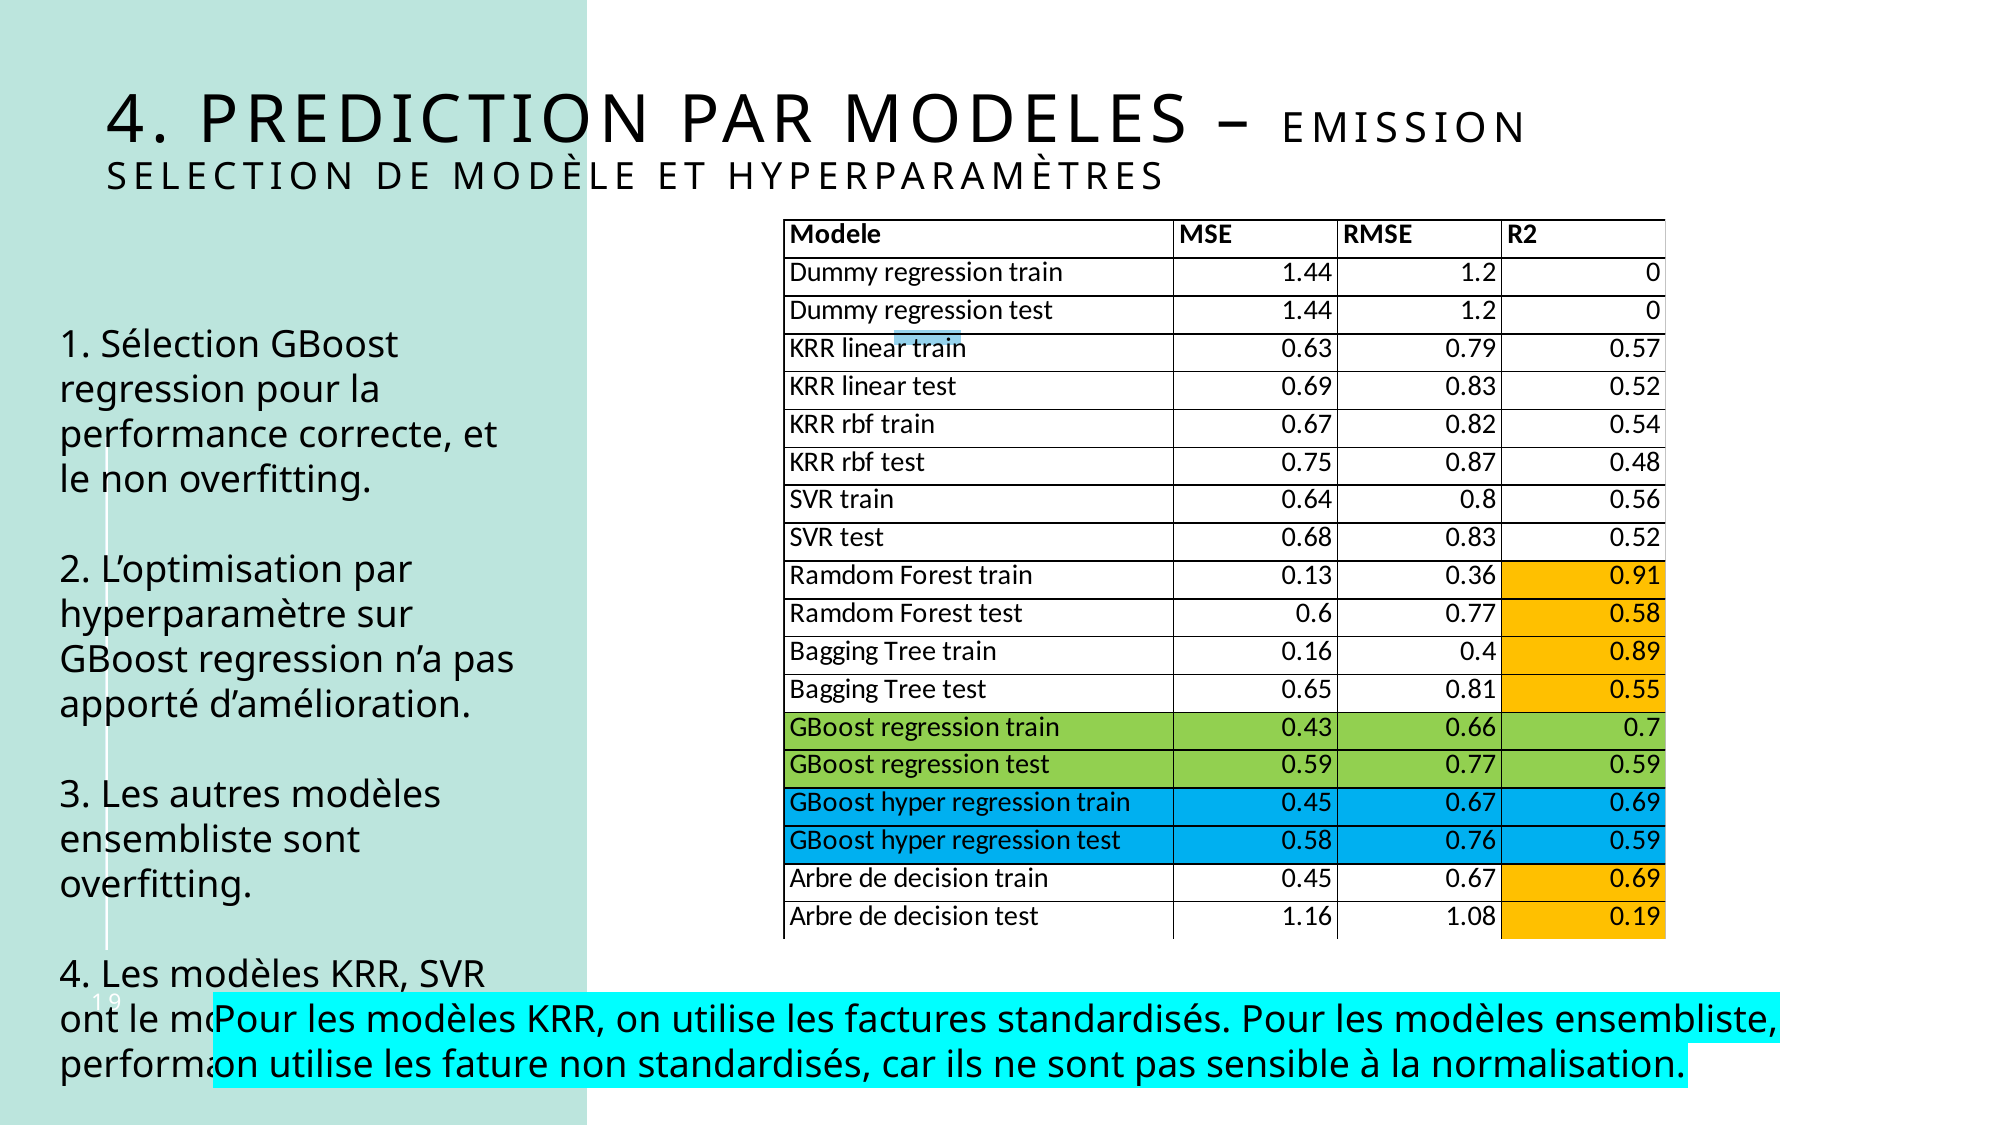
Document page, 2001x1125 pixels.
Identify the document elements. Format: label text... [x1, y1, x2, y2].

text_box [783, 219, 1667, 941]
text_box 1. Sélection GBoost regression pour la performance correcte, et le non overfitting. 2. L’optimisation par hyperparamètre sur GBoost regression n’a pas apporté d’amélioration. 3. Les autres modèles ensembliste sont overfitting. 4. Les modèles KRR, SVR ont le moins bonne performance [44, 312, 550, 1093]
text_box Pour les modèles KRR, on utilise les factures standardisés. Pour les modèles ensembliste, on utilise les fature non standardisés, car ils ne sont pas sensible à la normalisation. [198, 987, 1815, 1093]
title 4. PReDICTION par modeles – Emission Selection dE modèle et hyperparamètres [106, 85, 1757, 173]
